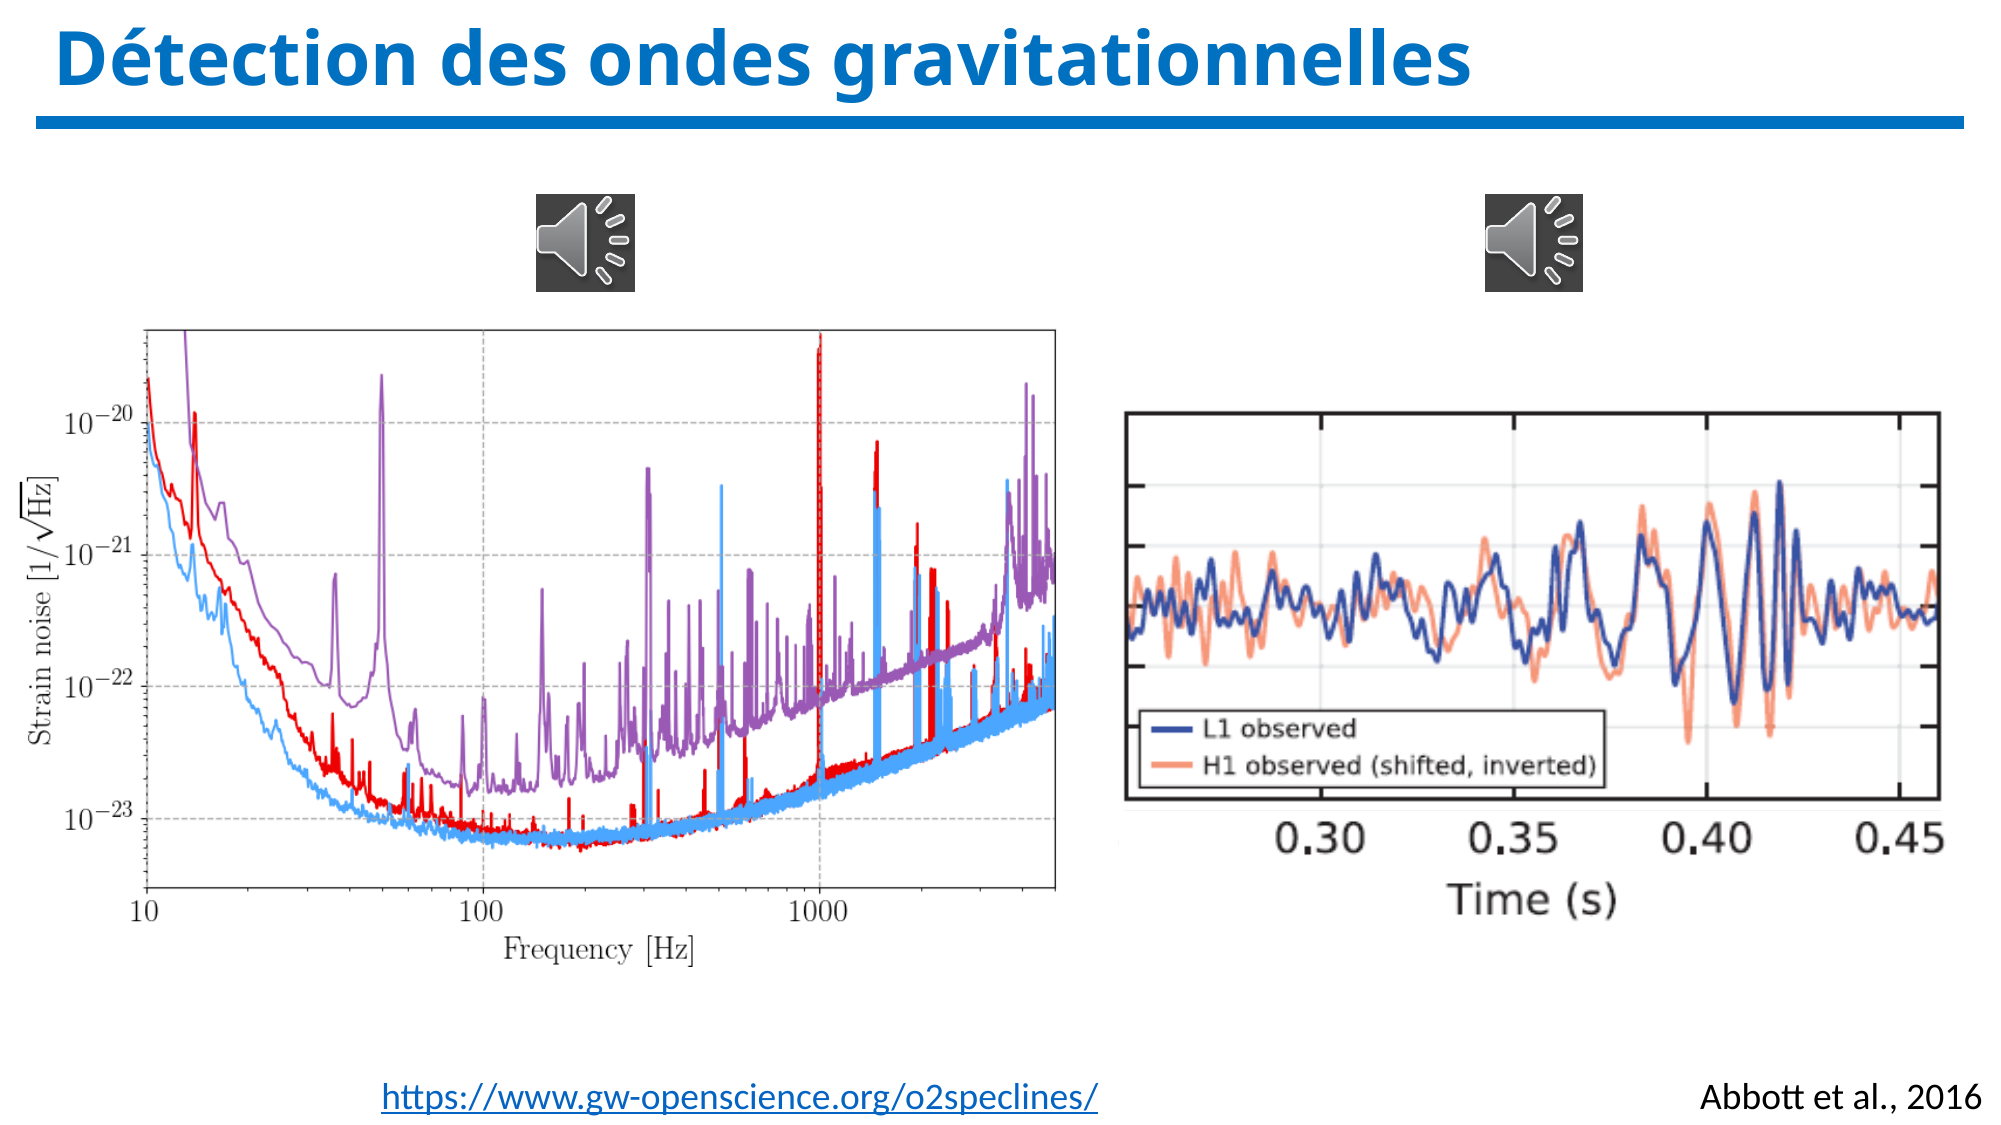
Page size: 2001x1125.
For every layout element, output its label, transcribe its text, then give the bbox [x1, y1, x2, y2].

text_box Détection des ondes gravitationnelles [0, 0, 2000, 123]
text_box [1118, 398, 1950, 947]
text_box https://www.gw-openscience.org/o2speclines/ [366, 1064, 1114, 1125]
text_box Abbott et al., 2016 [1685, 1064, 1998, 1125]
picture [1484, 193, 1585, 294]
picture [0, 193, 1172, 967]
